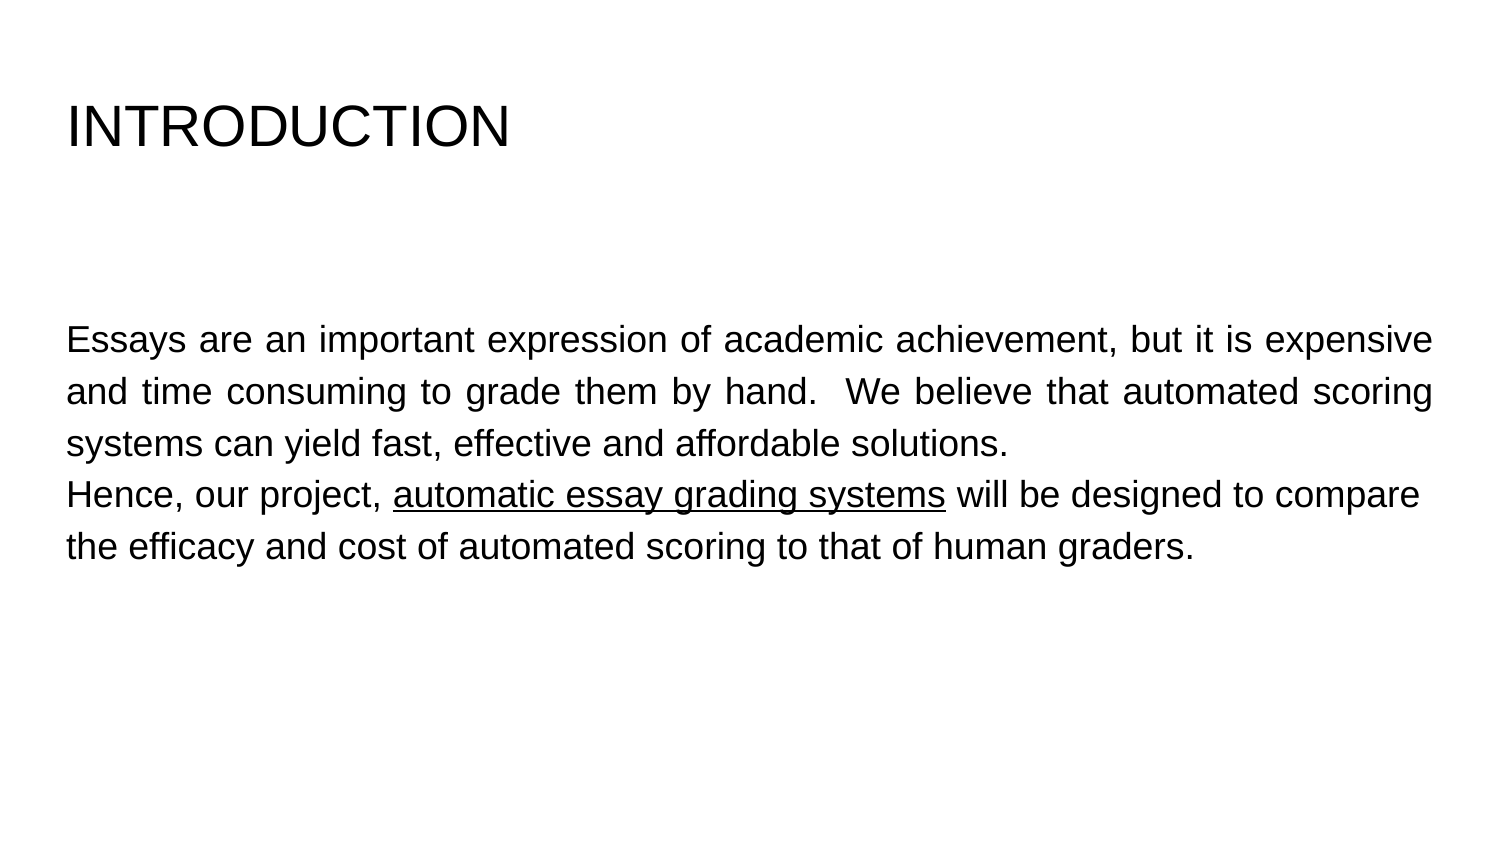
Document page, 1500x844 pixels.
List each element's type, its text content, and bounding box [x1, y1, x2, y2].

list Essays are an important expression of academic achievement, but it is expensive and time consuming to grade them by hand. We believe that automated scoring systems can yield fast, effective and affordable solutions. Hence, our project, automatic essay grading systems will be designed to compare the efficacy and cost of automated scoring to that of human graders. [51, 293, 1449, 844]
title INTRODUCTION [51, 72, 1449, 167]
